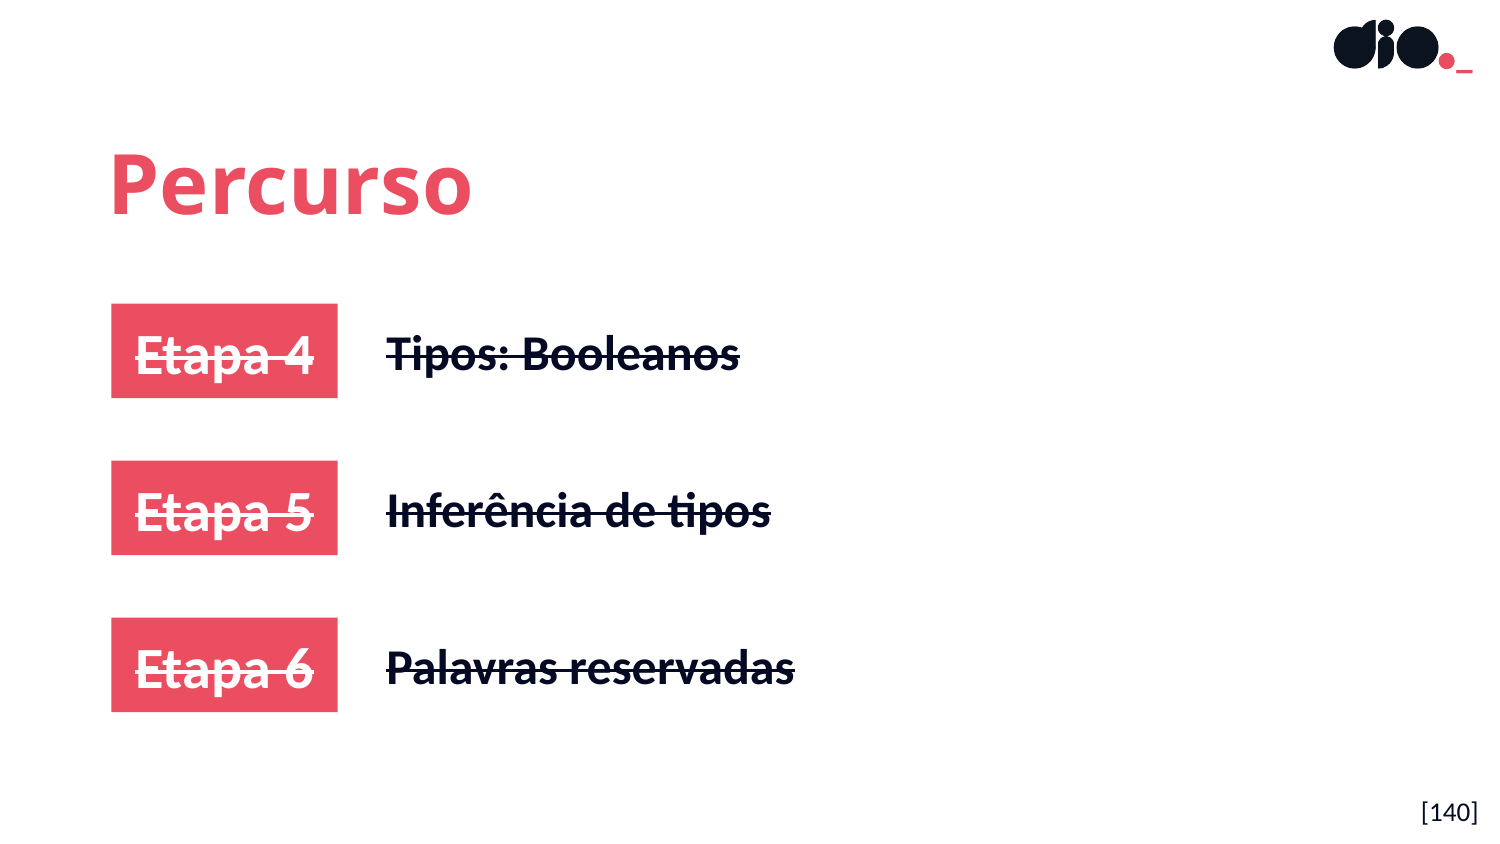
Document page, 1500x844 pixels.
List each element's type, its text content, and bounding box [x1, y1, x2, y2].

text_box Etapa 5 [111, 460, 338, 556]
text_box Etapa 6 [111, 617, 338, 713]
text_box Etapa 4 [111, 303, 338, 399]
text_box Percurso [92, 104, 1309, 243]
text_box Palavras reservadas [371, 627, 1384, 703]
slide_number [140] [1403, 779, 1494, 844]
text_box Tipos: Booleanos [371, 313, 1384, 389]
picture [1333, 19, 1473, 74]
text_box Inferência de tipos [371, 470, 1384, 546]
